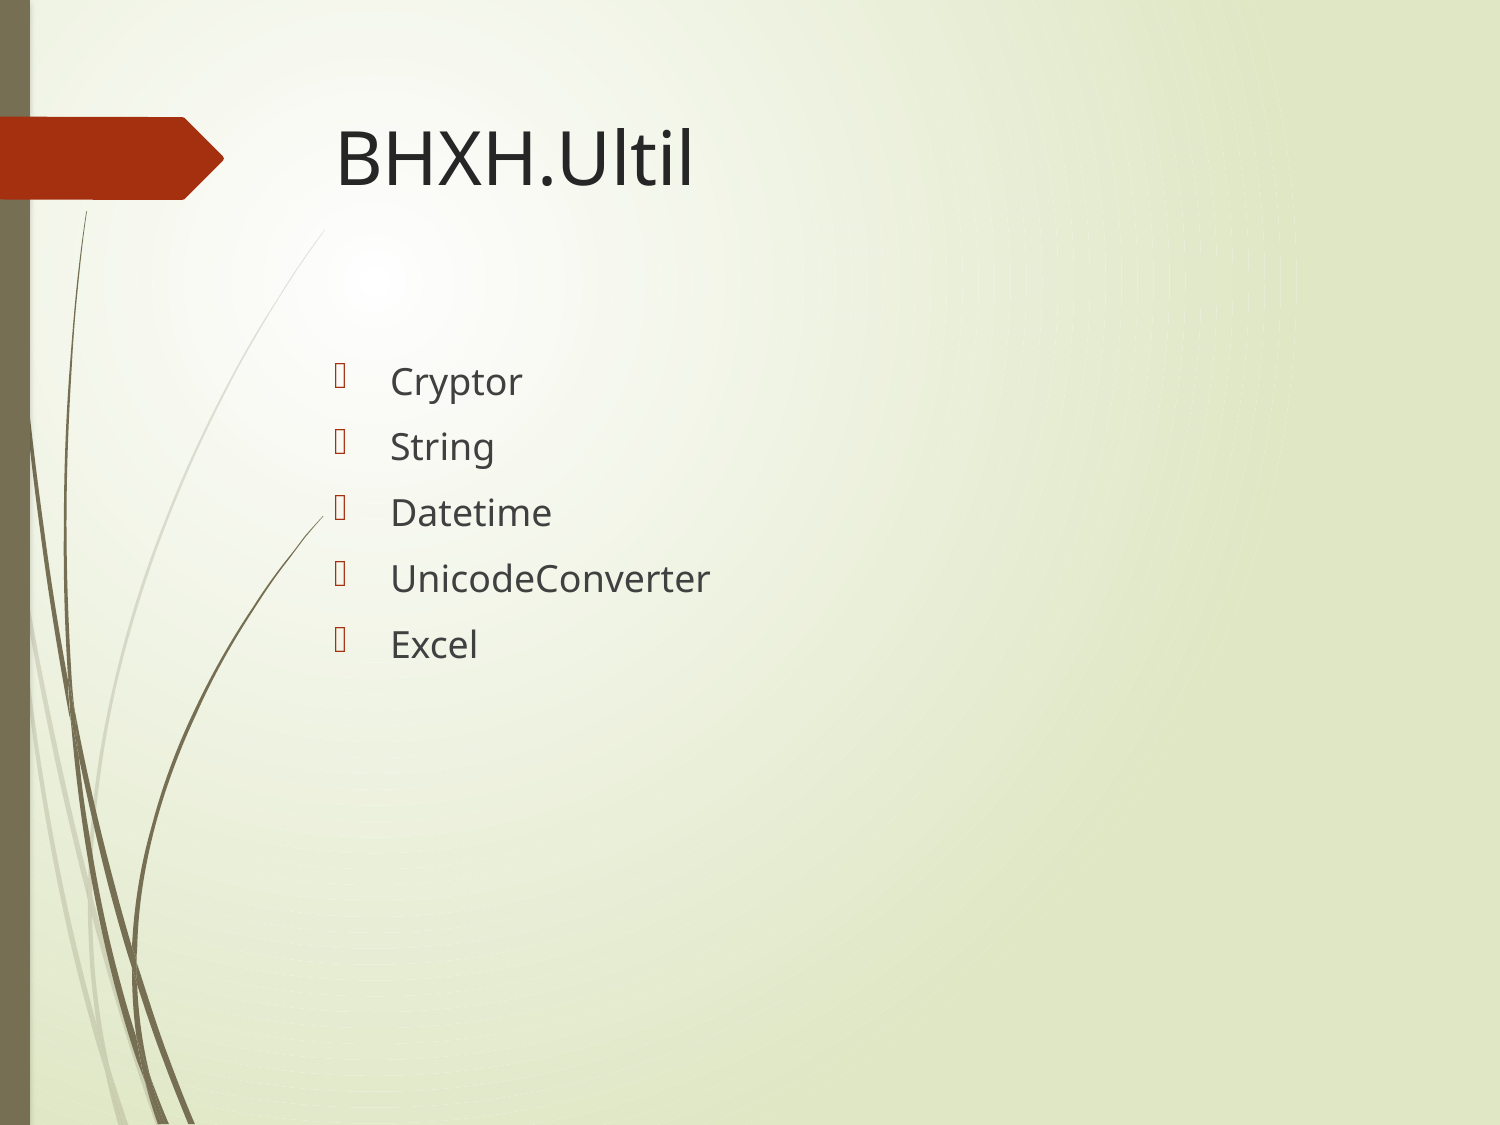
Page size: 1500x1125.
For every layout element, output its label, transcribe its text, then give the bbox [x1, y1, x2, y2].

title BHXH.Ultil [319, 102, 1400, 313]
list Cryptor String Datetime UnicodeConverter Excel [318, 350, 1400, 970]
